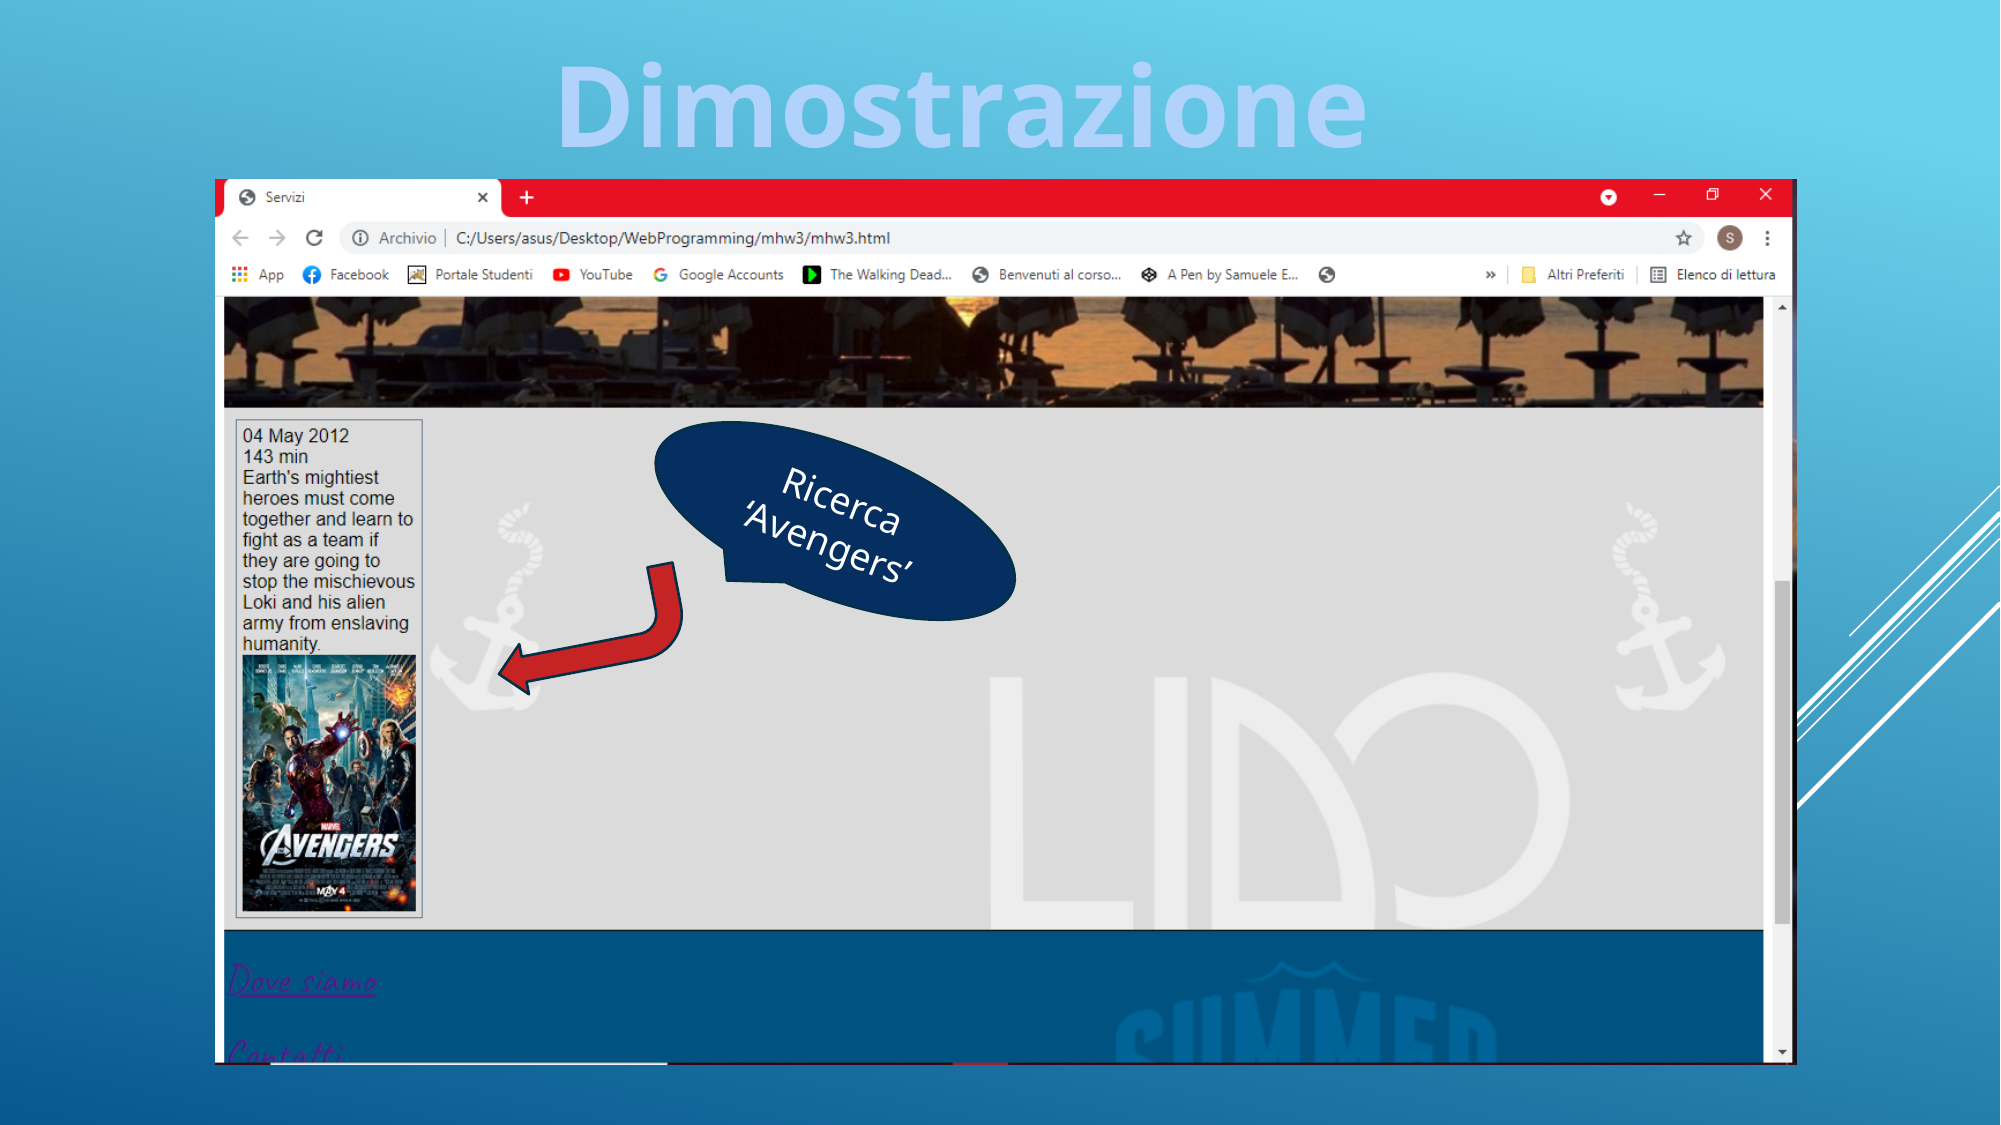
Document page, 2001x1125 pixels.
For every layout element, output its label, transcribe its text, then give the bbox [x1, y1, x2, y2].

text_box Dimostrazione [537, 27, 1386, 178]
picture [215, 178, 1797, 1065]
